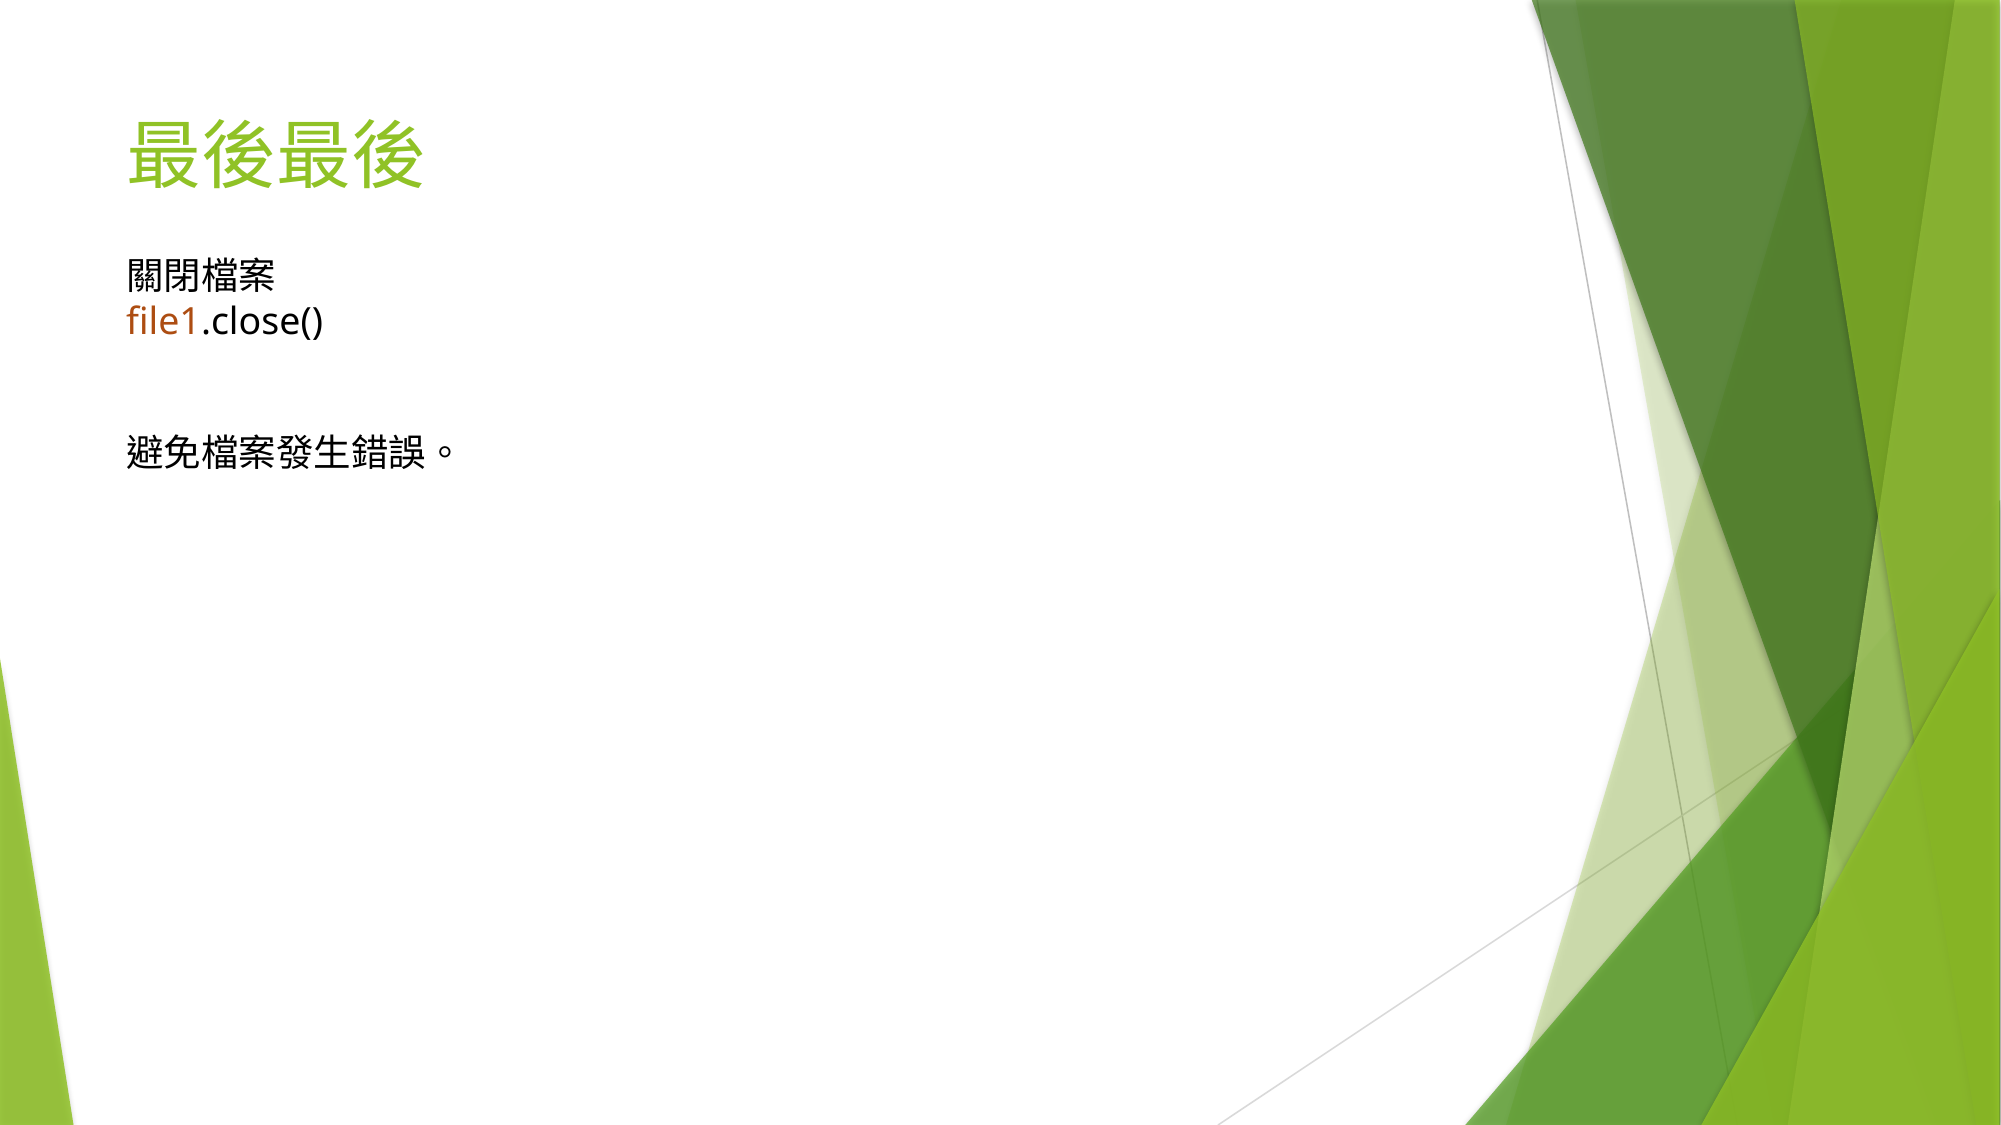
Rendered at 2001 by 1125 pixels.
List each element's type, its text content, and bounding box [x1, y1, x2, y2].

list 關閉檔案 file1.close() 避免檔案發生錯誤。 [111, 244, 1522, 992]
title 最後最後 [111, 99, 1522, 244]
